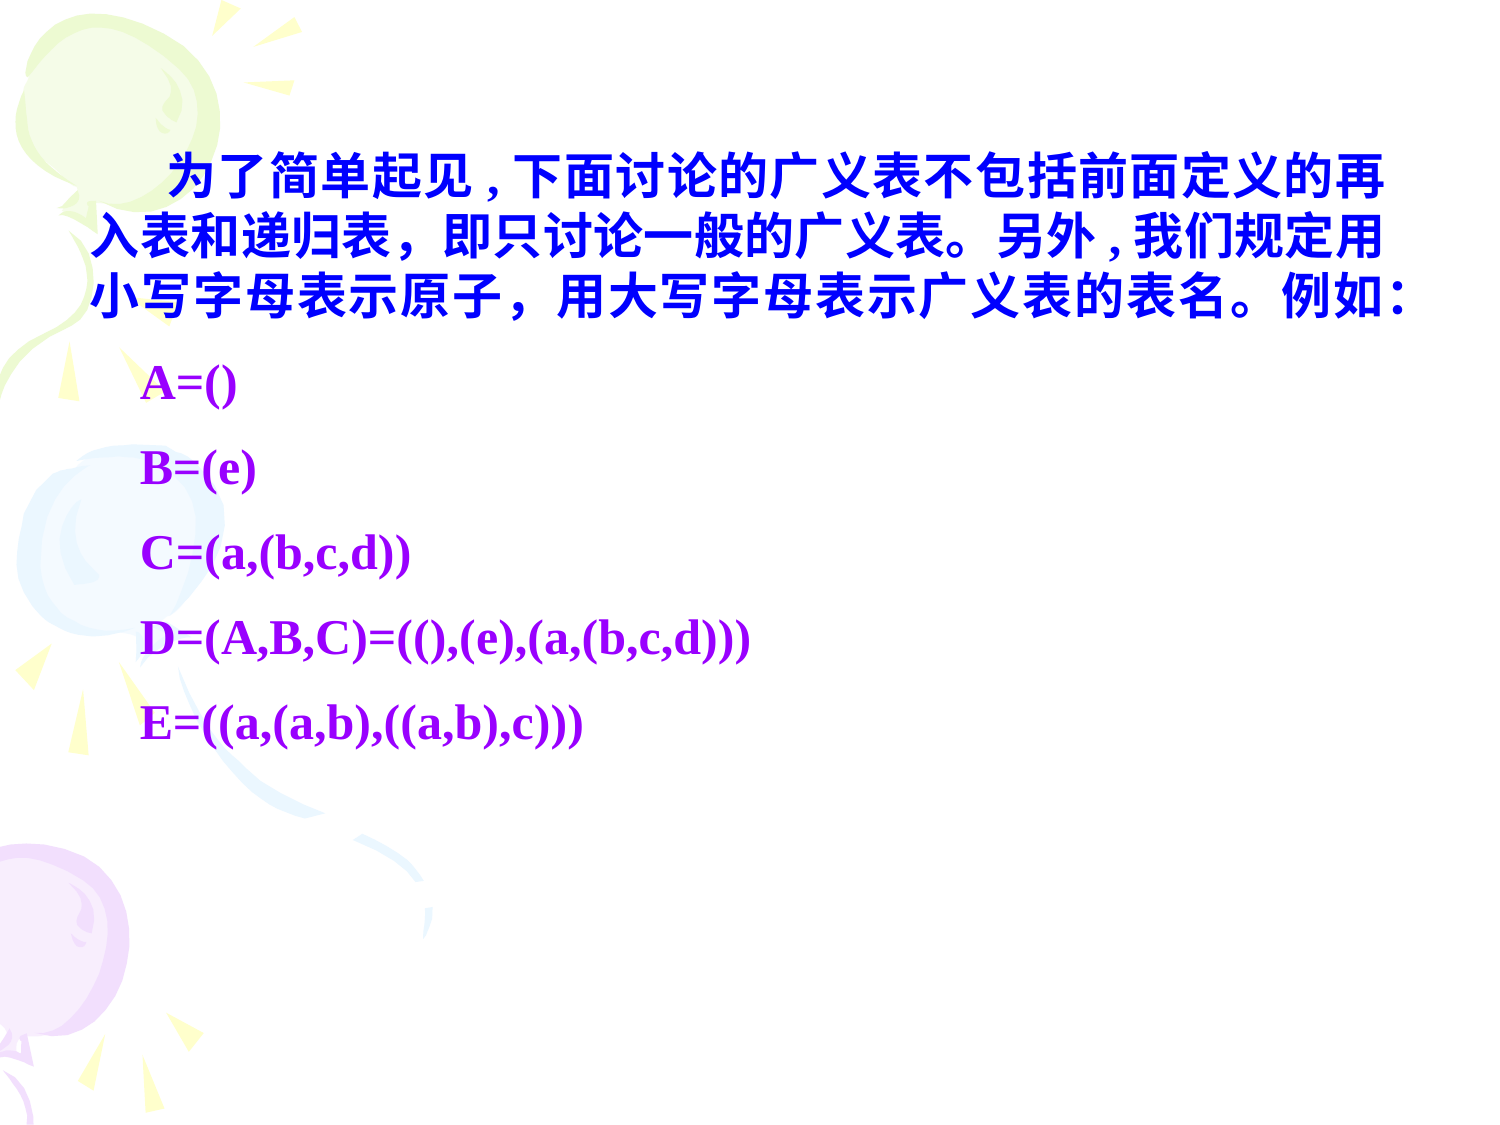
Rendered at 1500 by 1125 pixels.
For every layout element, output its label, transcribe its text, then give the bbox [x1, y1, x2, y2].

text_box 为了简单起见,下面讨论的广义表不包括前面定义的再入表和递归表，即只讨论一般的广义表。另外,我们规定用小写字母表示原子，用大写字母表示广义表的表名。例如： A=() B=(e) C=(a,(b,c,d)) D=(A,B,C)=((),(e),(a,(b,c,d))) E=((a,(a,b),((a,b),c))) [75, 137, 1400, 758]
